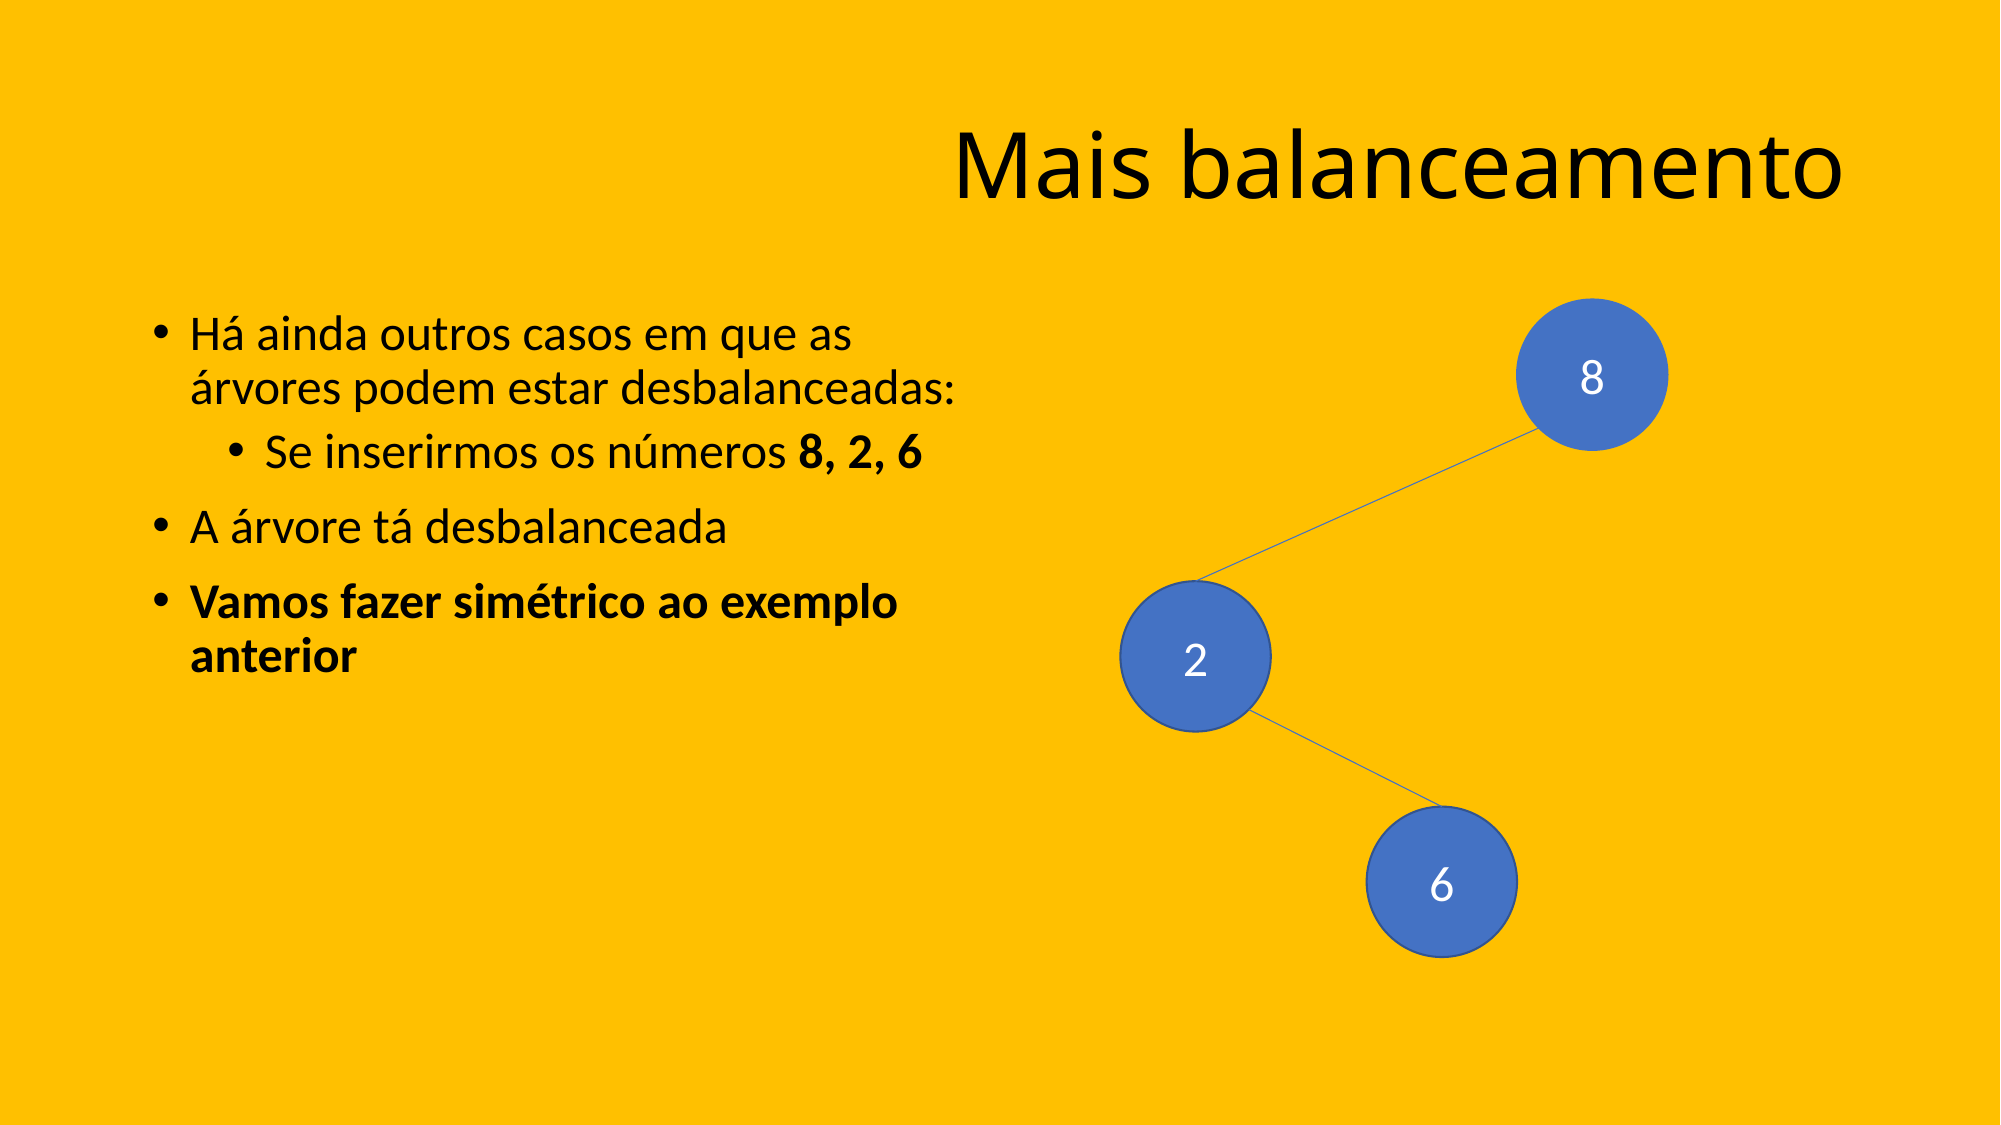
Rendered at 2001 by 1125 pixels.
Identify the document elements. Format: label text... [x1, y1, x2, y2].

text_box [1248, 709, 1442, 807]
text_box 6 [1365, 805, 1519, 959]
text_box 2 [1119, 580, 1272, 733]
text_box 8 [1516, 298, 1669, 451]
list Há ainda outros casos em que as árvores podem estar desbalanceadas: Se inserirmos os números 8, 2, 6 A árvore tá desbalanceada Vamos fazer simétrico ao exemplo anterior [137, 299, 988, 1014]
title Mais balanceamento [137, 59, 1863, 278]
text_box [1195, 427, 1540, 582]
